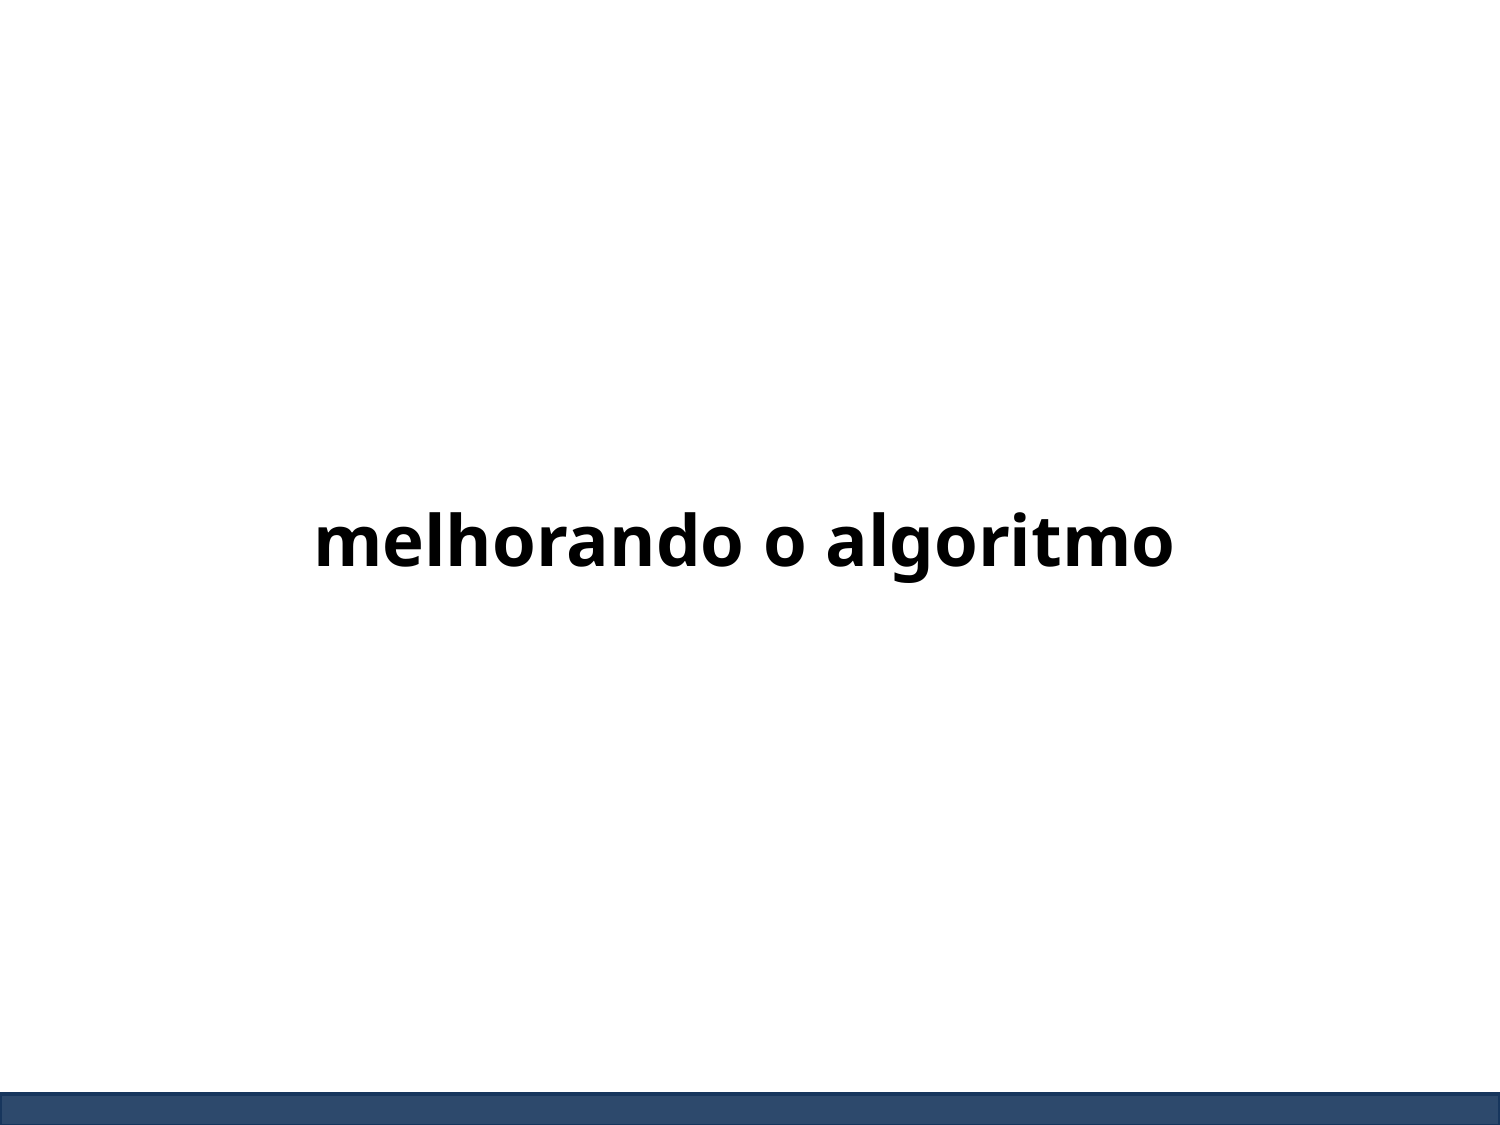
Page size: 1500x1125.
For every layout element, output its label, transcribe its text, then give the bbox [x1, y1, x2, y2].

text_box melhorando o algoritmo [19, 480, 1470, 577]
